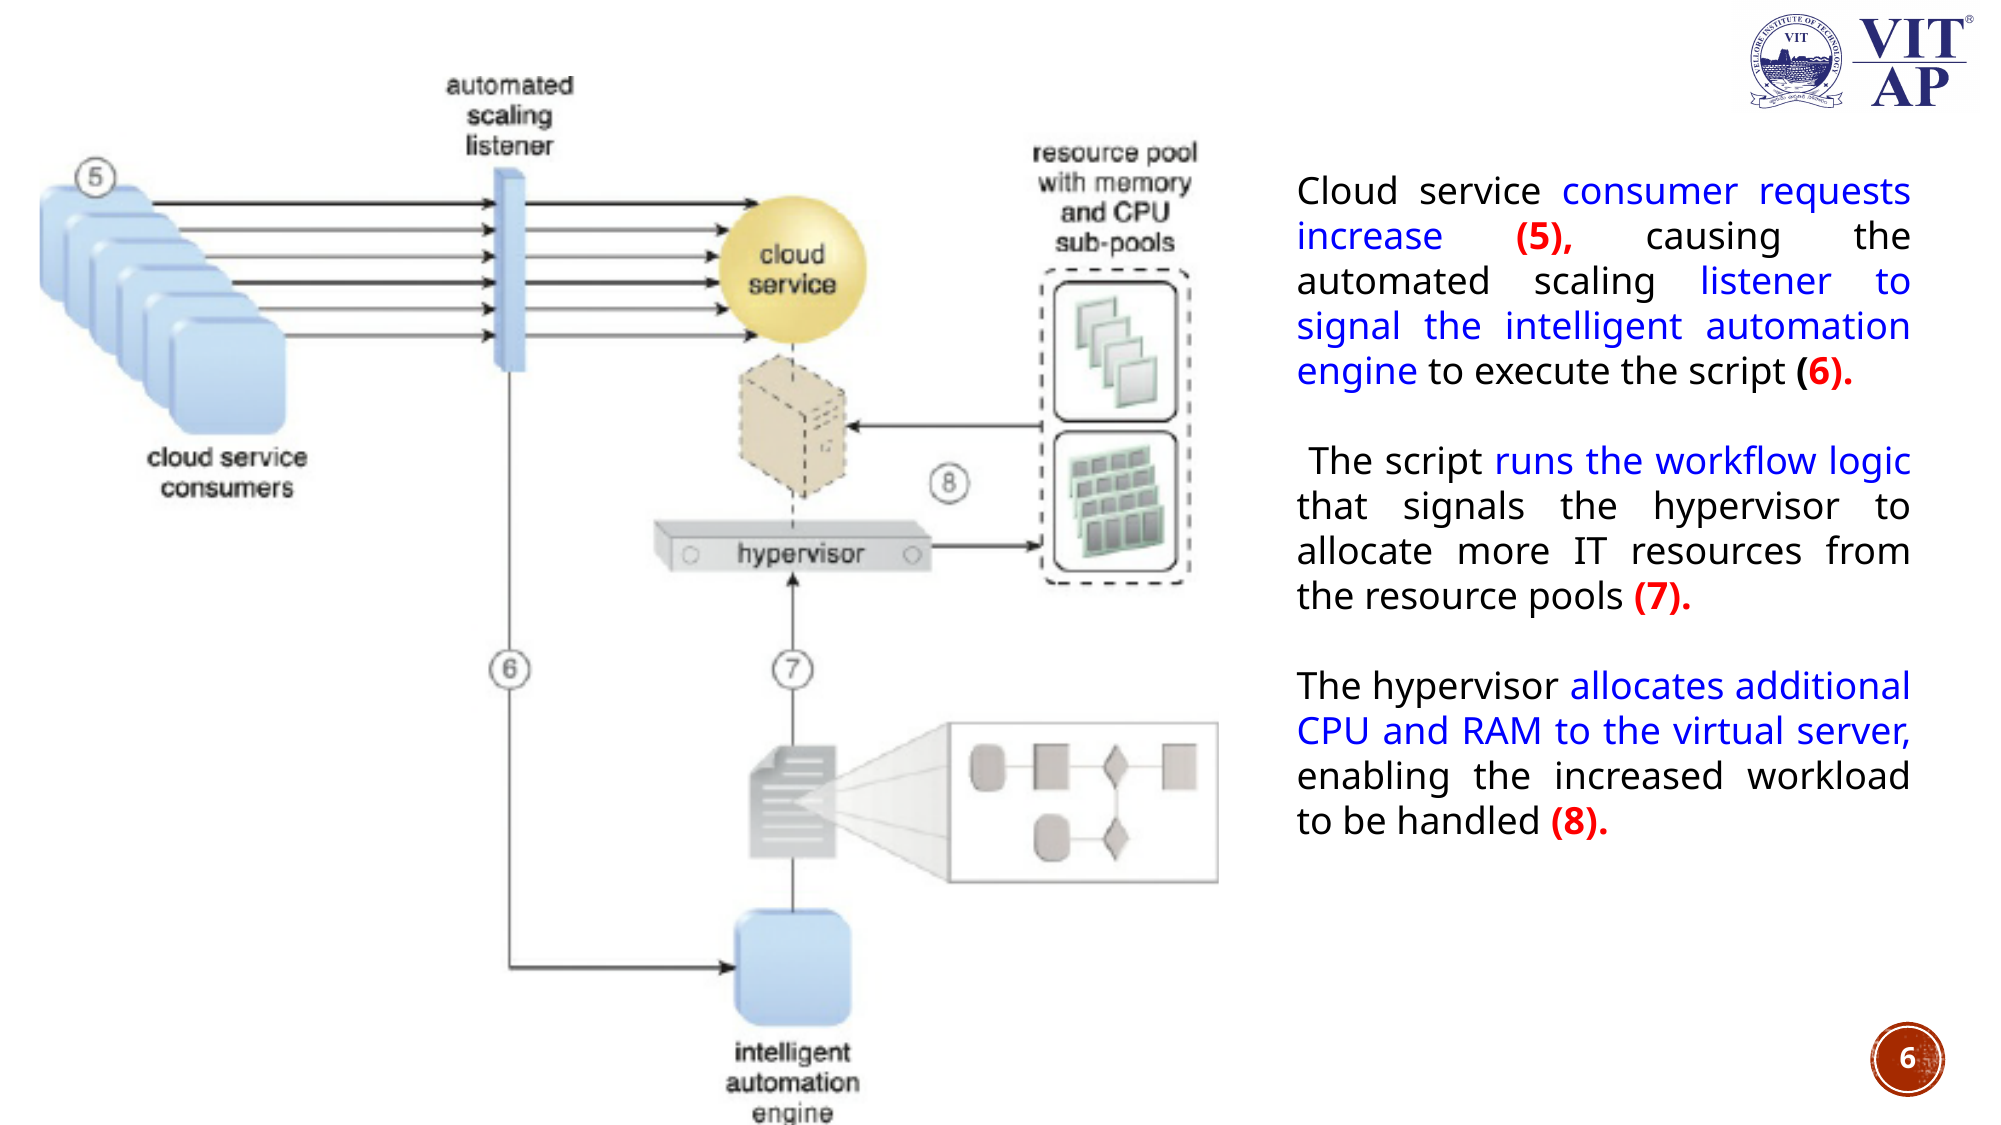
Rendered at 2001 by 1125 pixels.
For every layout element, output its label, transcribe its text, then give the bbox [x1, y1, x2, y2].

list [43, 79, 1216, 1123]
slide_number 6 [1855, 1028, 1961, 1089]
text_box Cloud service consumer requests increase (5), causing the automated scaling listener to signal the intelligent automation engine to execute the script (6). The script runs the workflow logic that signals the hypervisor to allocate more IT resources from the resource pools (7). The hypervisor allocates additional CPU and RAM to the virtual server, enabling the increased workload to be handled (8). [1281, 159, 1927, 850]
picture [1731, 0, 1980, 113]
